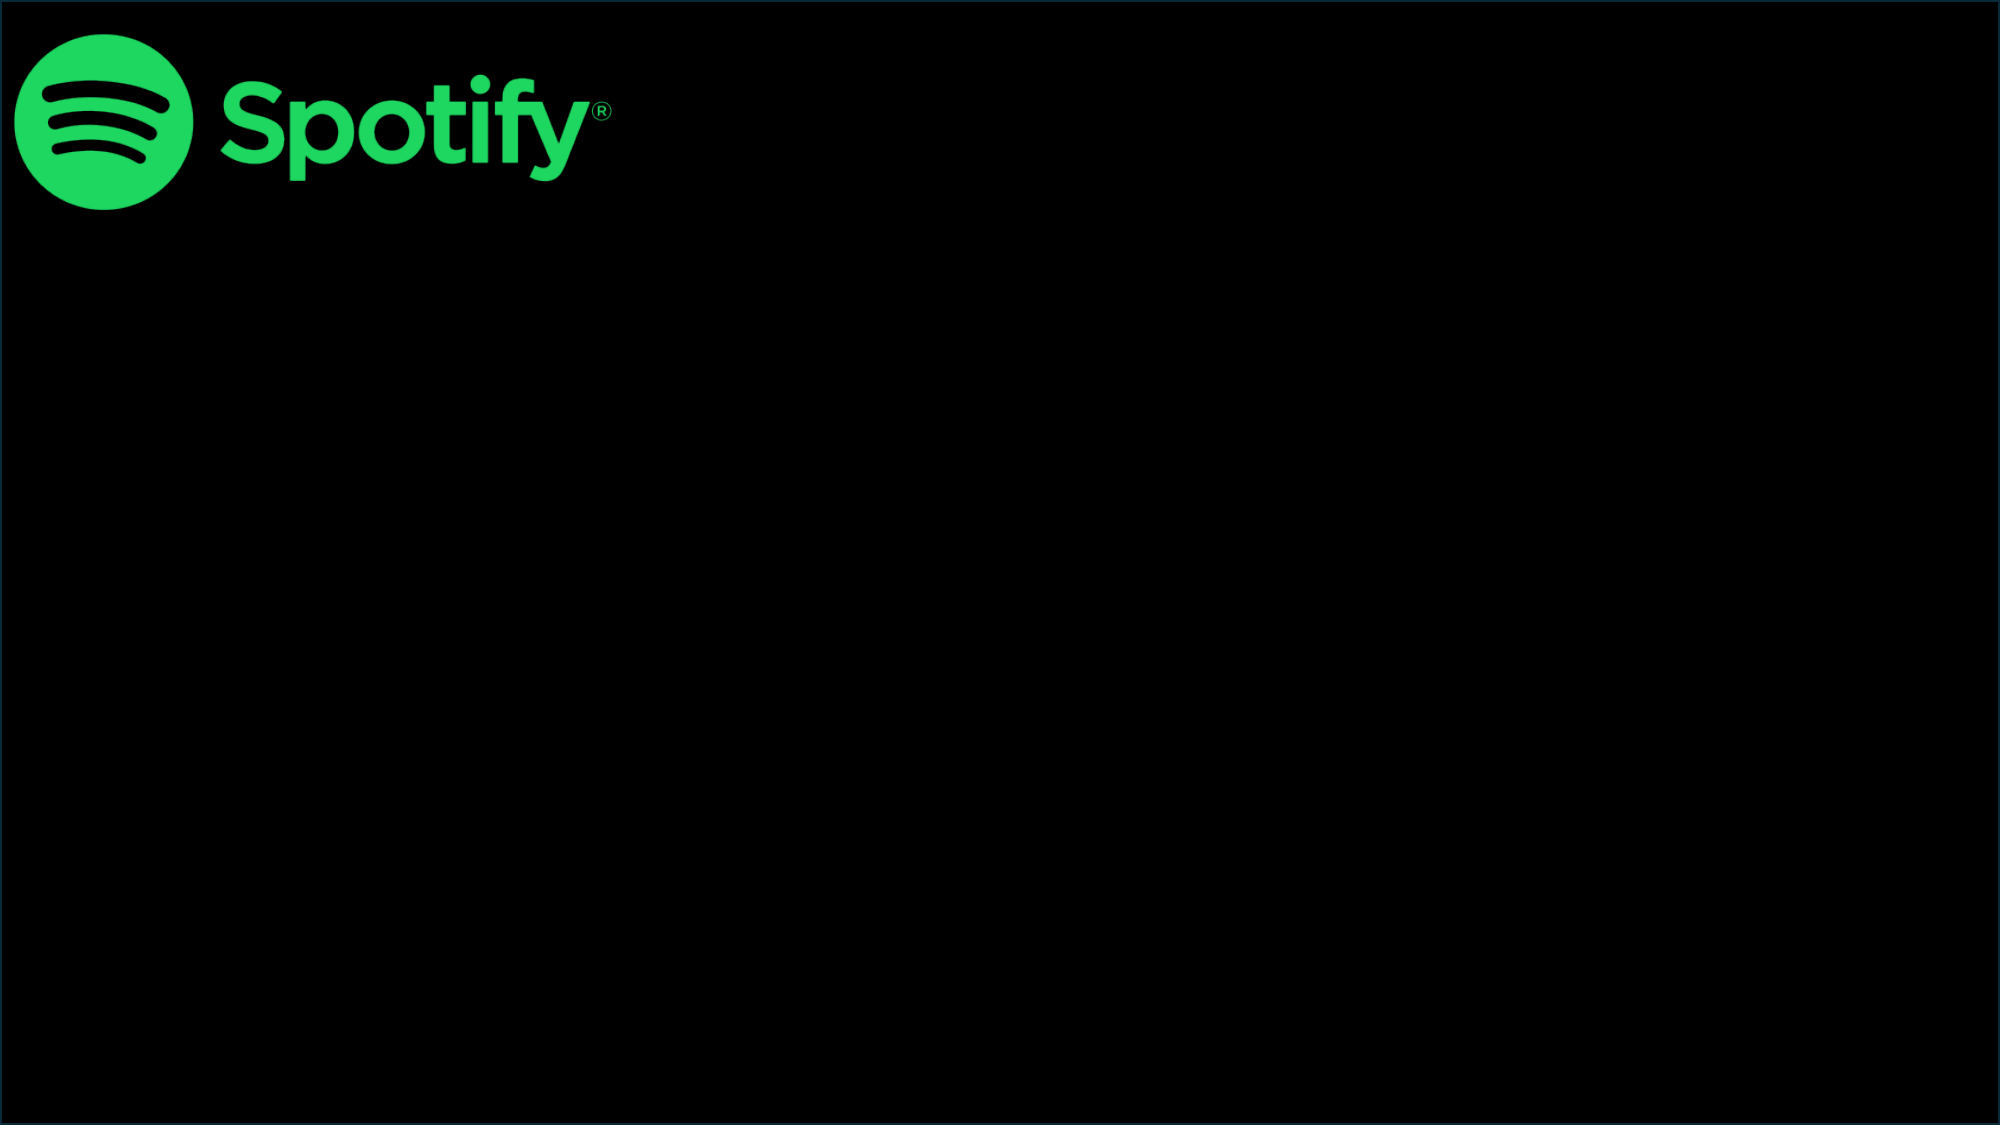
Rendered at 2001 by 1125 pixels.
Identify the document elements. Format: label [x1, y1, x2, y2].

picture [9, 0, 618, 419]
text_box [0, 0, 2000, 1125]
